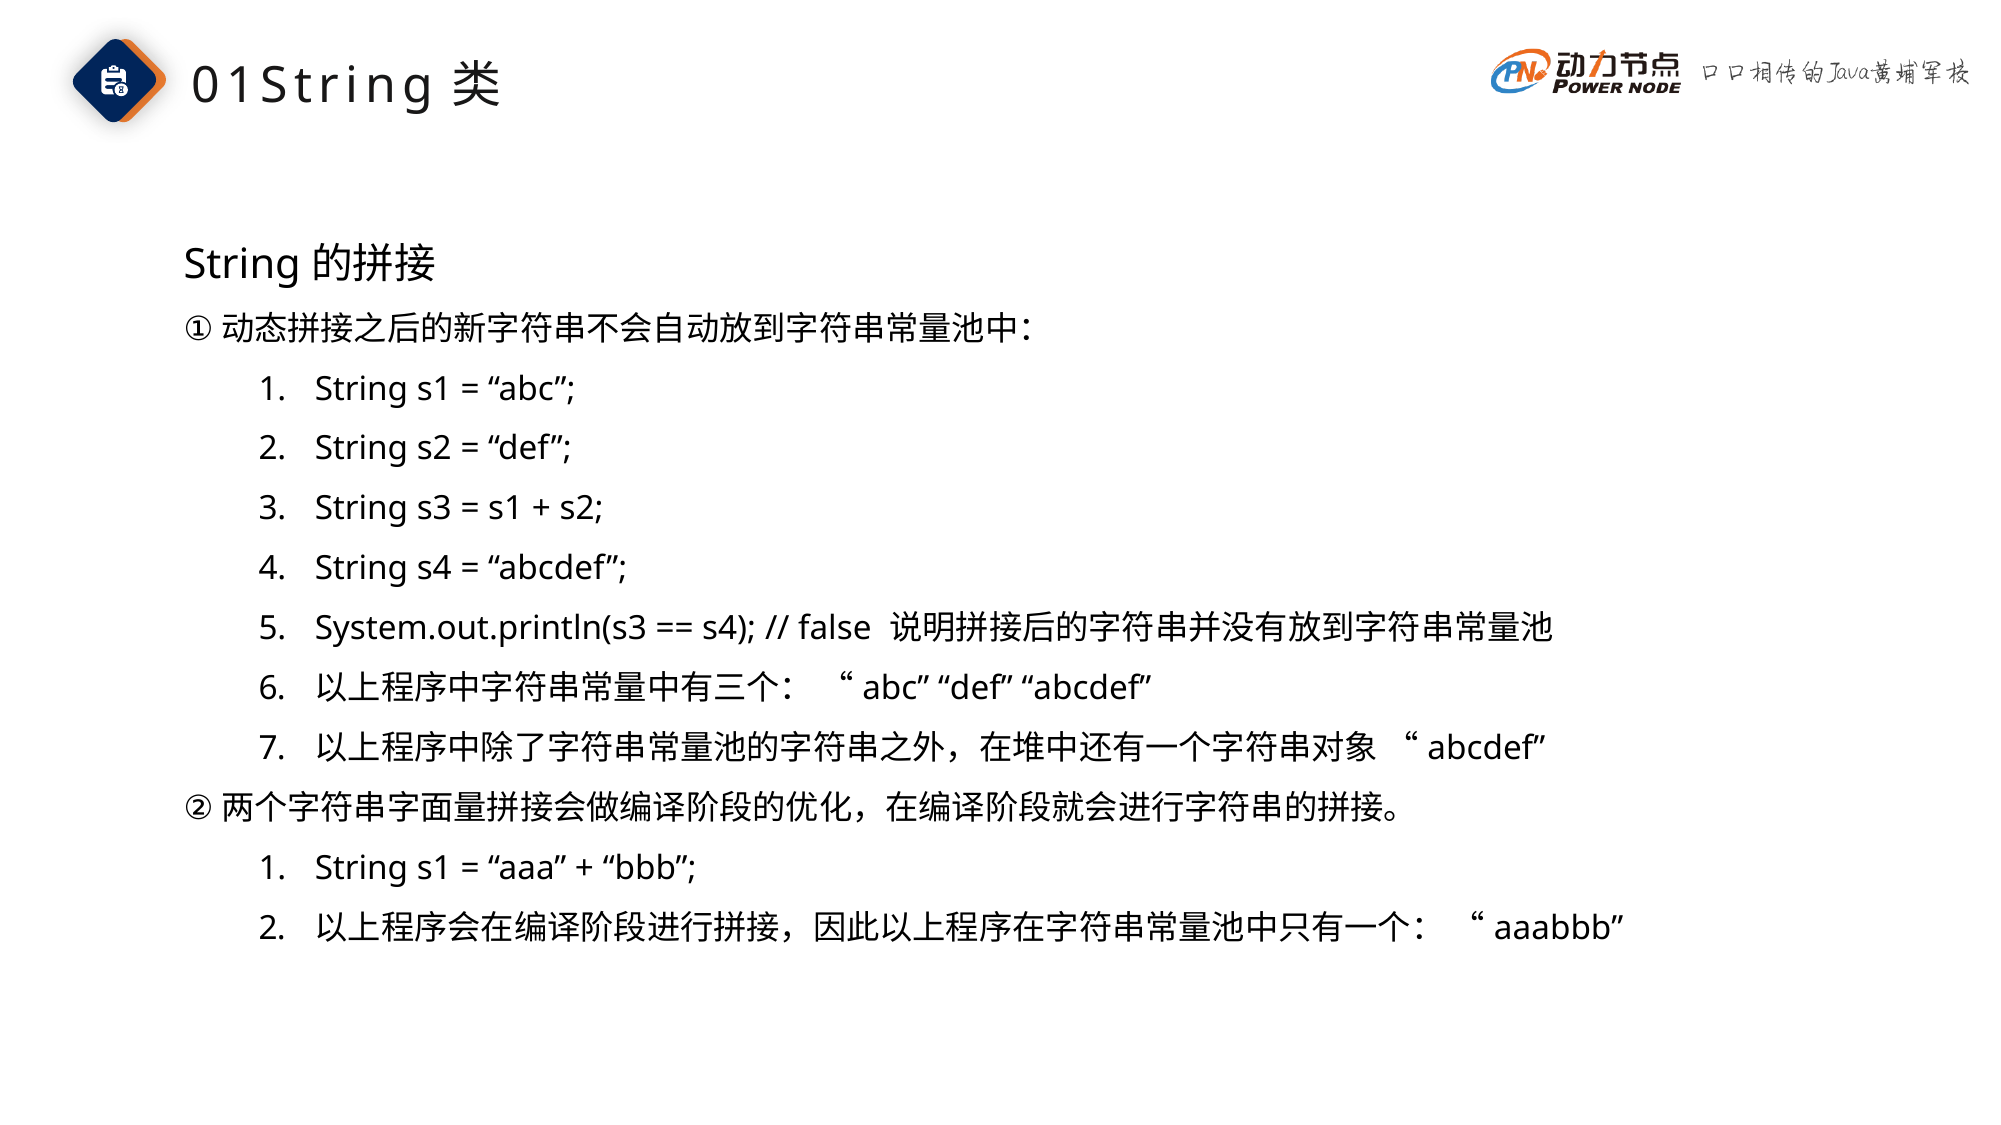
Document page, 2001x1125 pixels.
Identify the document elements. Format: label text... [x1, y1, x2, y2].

text_box 01String类 [176, 45, 707, 120]
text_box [81, 48, 158, 113]
picture [1450, 0, 2000, 154]
text_box String的拼接 动态拼接之后的新字符串不会自动放到字符串常量池中： String s1 = “abc”; String s2 = “def”; String s3 = s1 + s2; String s4 = “abcdef”; System.out.println(s3 == s4); // false 说明拼接后的字符串并没有放到字符串常量池 以上程序中字符串常量中有三个： “abc” “def” “abcdef” 以上程序中除了字符串常量池的字符串之外，在堆中还有一个字符串对象 “abcdef” 两个字符串字面量拼接会做编译阶段的优化，在编译阶段就会进行字符串的拼接。 String s1 = “aaa” + “bbb”; 以上程序会在编译阶段进行拼接，因此以上程序在字符串常量池中只有一个： “aaabbb” [183, 153, 1756, 1005]
